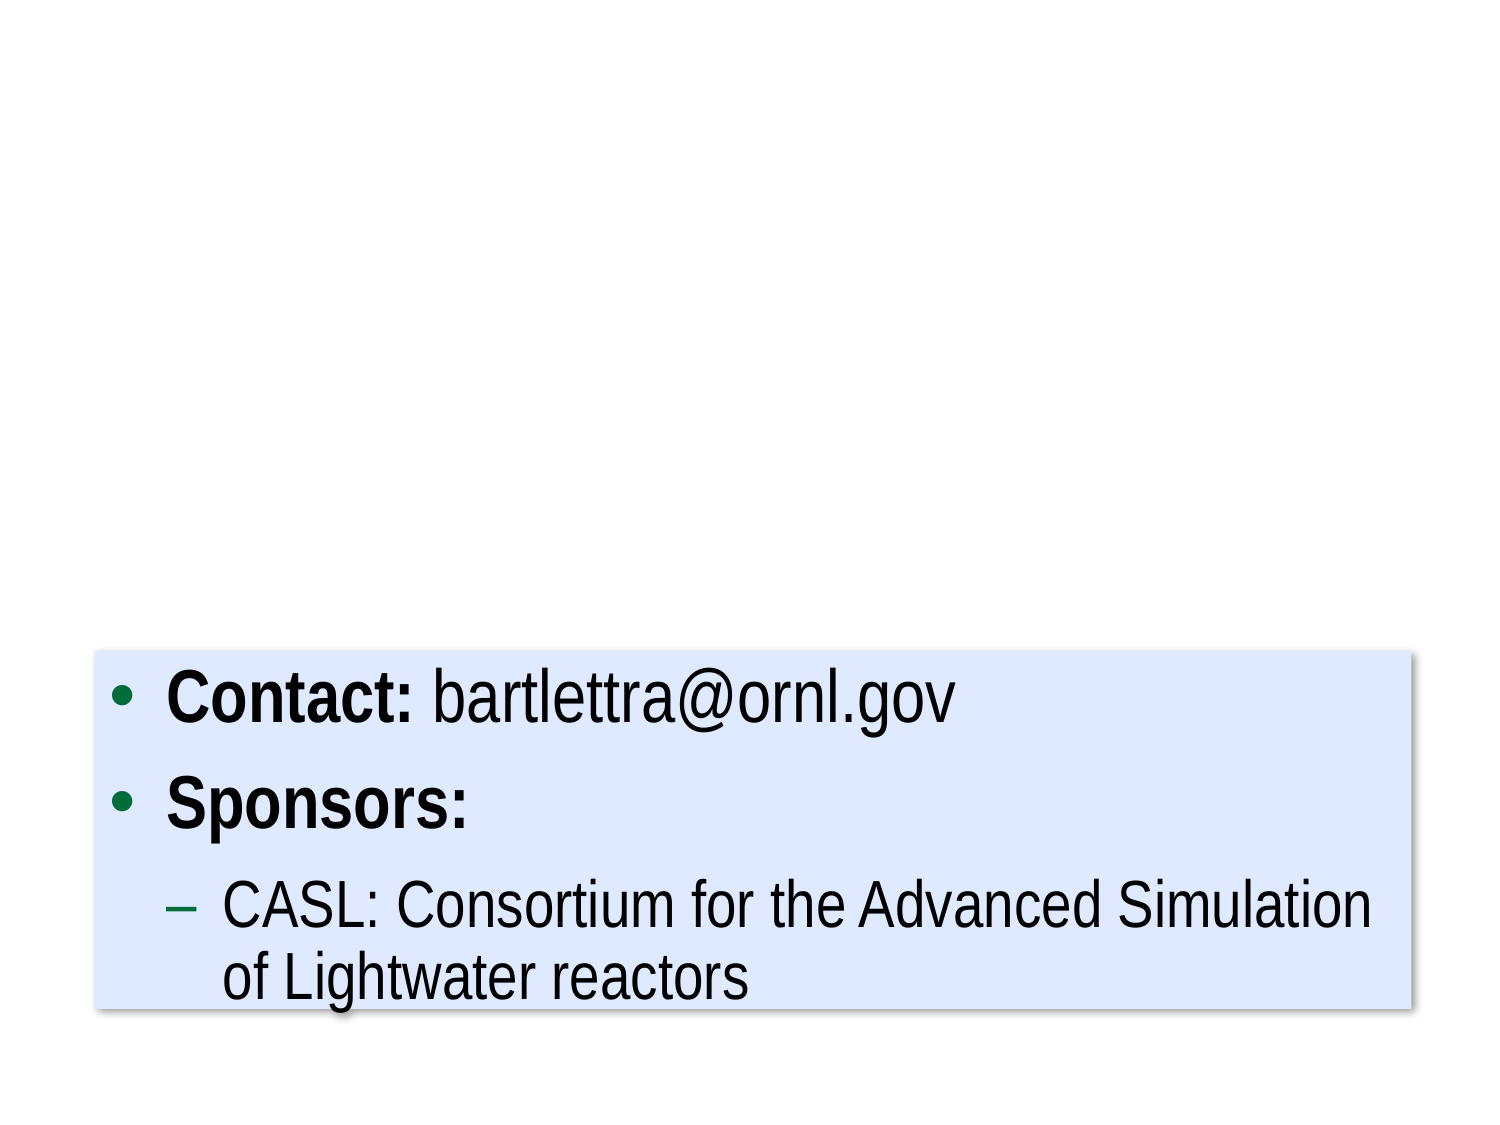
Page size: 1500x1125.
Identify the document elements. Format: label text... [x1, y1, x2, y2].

text_box Contact: bartlettra@ornl.gov Sponsors: CASL: Consortium for the Advanced Simulation of Lightwater reactors [94, 650, 1412, 1010]
